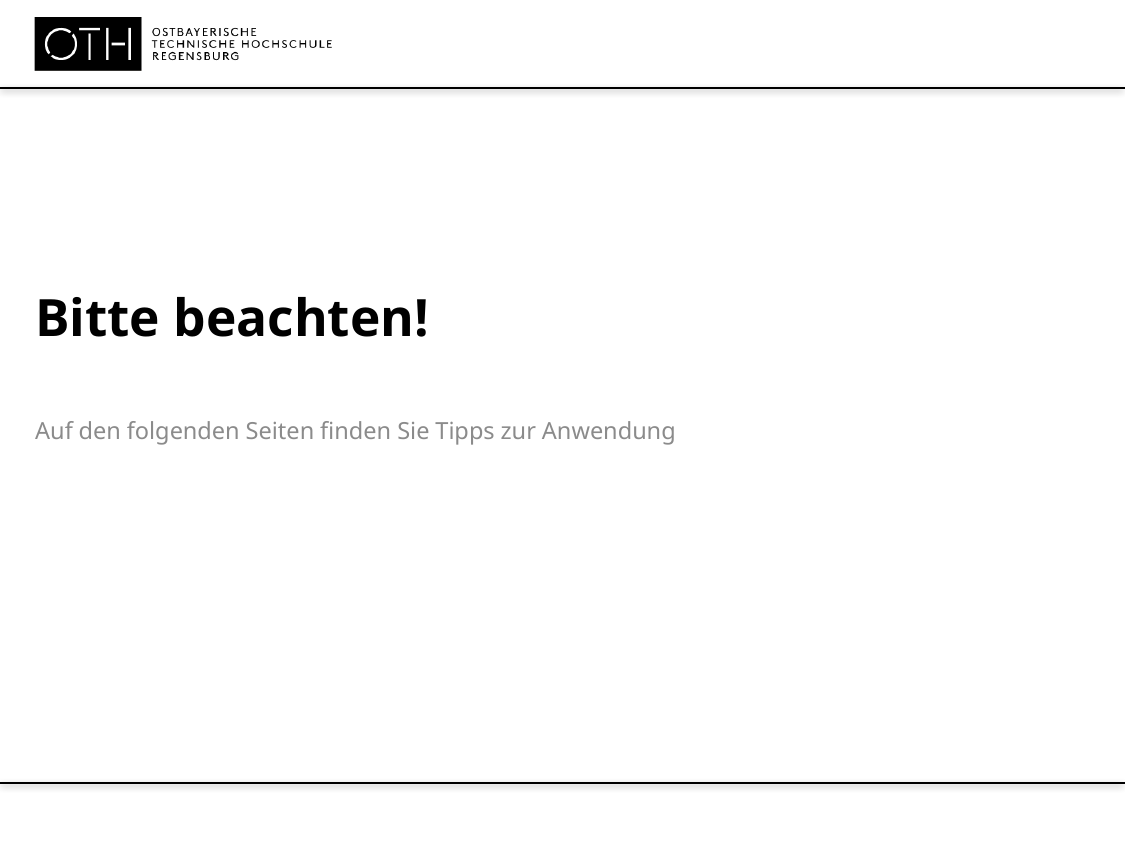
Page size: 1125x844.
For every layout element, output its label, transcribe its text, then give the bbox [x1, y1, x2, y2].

title Bitte beachten! [35, 186, 992, 410]
picture [34, 17, 404, 71]
subtitle Auf den folgenden Seiten finden Sie Tipps zur Anwendung [35, 410, 992, 464]
